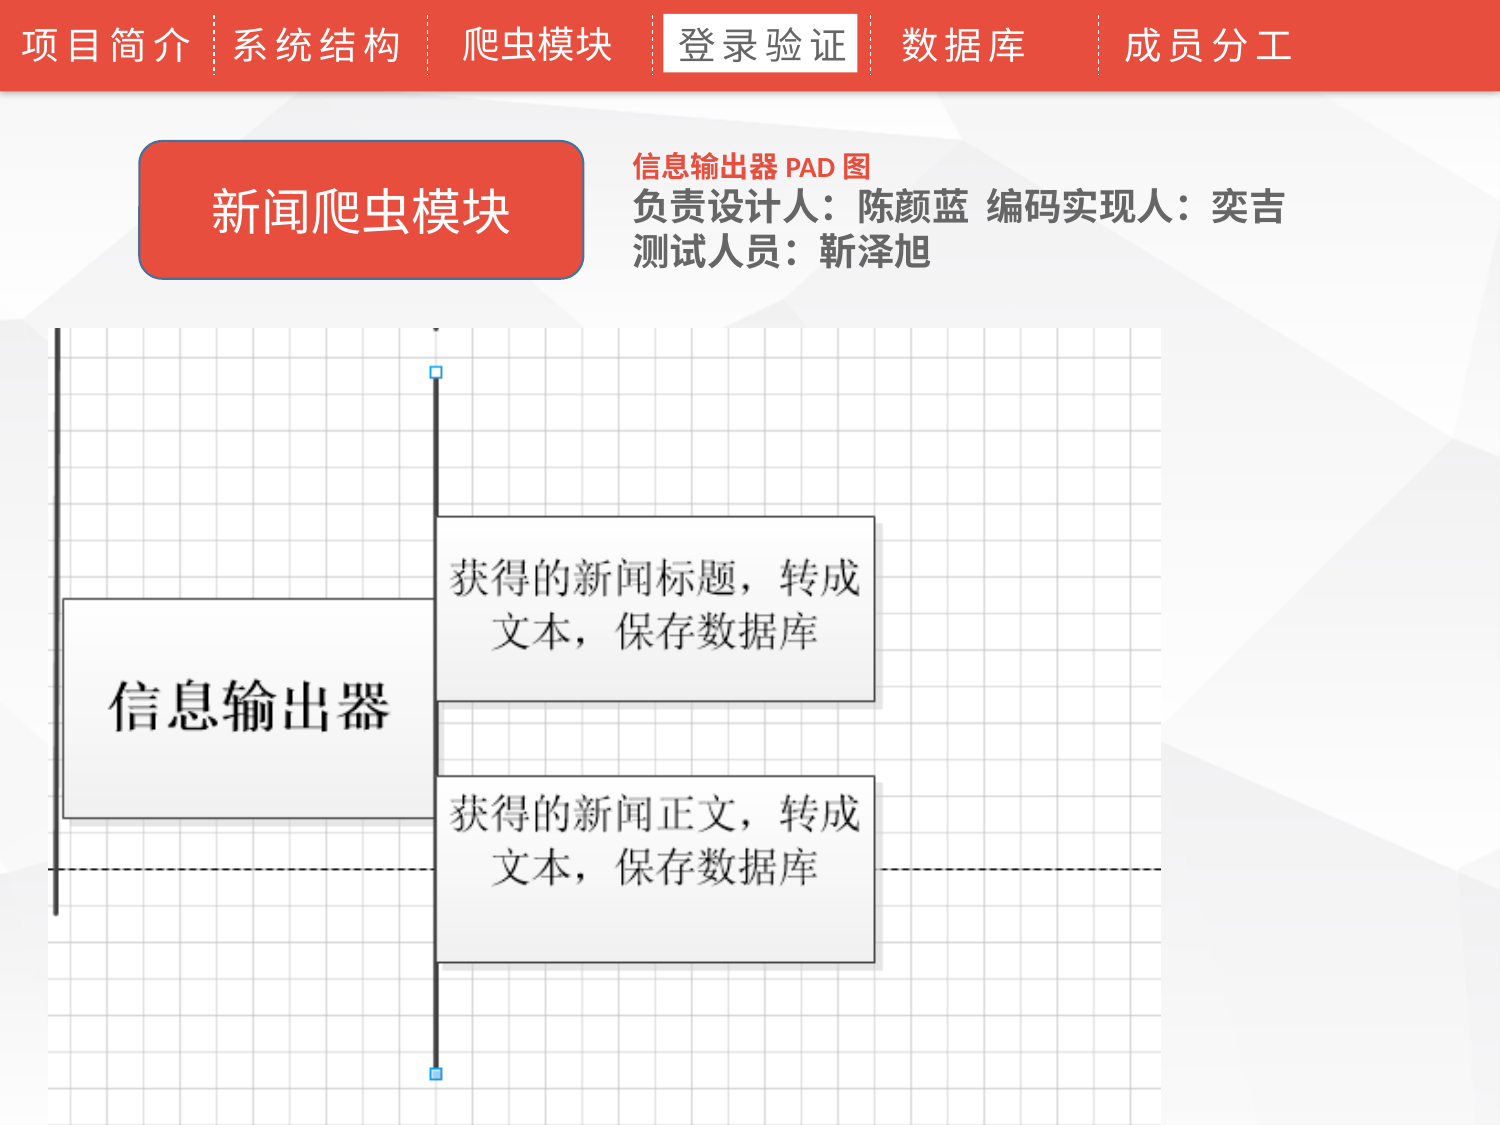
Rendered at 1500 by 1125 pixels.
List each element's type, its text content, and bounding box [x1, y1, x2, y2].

text_box 登录验证 [871, 14, 876, 75]
text_box 信息输出器PAD图 负责设计人：陈颜蓝 编码实现人：奕吉 测试人员：靳泽旭 [617, 141, 1368, 281]
text_box 数据库 [886, 14, 1098, 75]
text_box [0, 0, 1500, 92]
picture [0, 92, 1500, 1125]
text_box 新闻爬虫模块 [138, 139, 585, 280]
text_box 成员分工 [1109, 14, 1322, 75]
text_box 登录验证 [663, 14, 870, 75]
text_box 爬虫模块 [447, 13, 661, 74]
text_box 系统结构 [217, 14, 427, 75]
text_box 项目简介 [7, 14, 213, 75]
